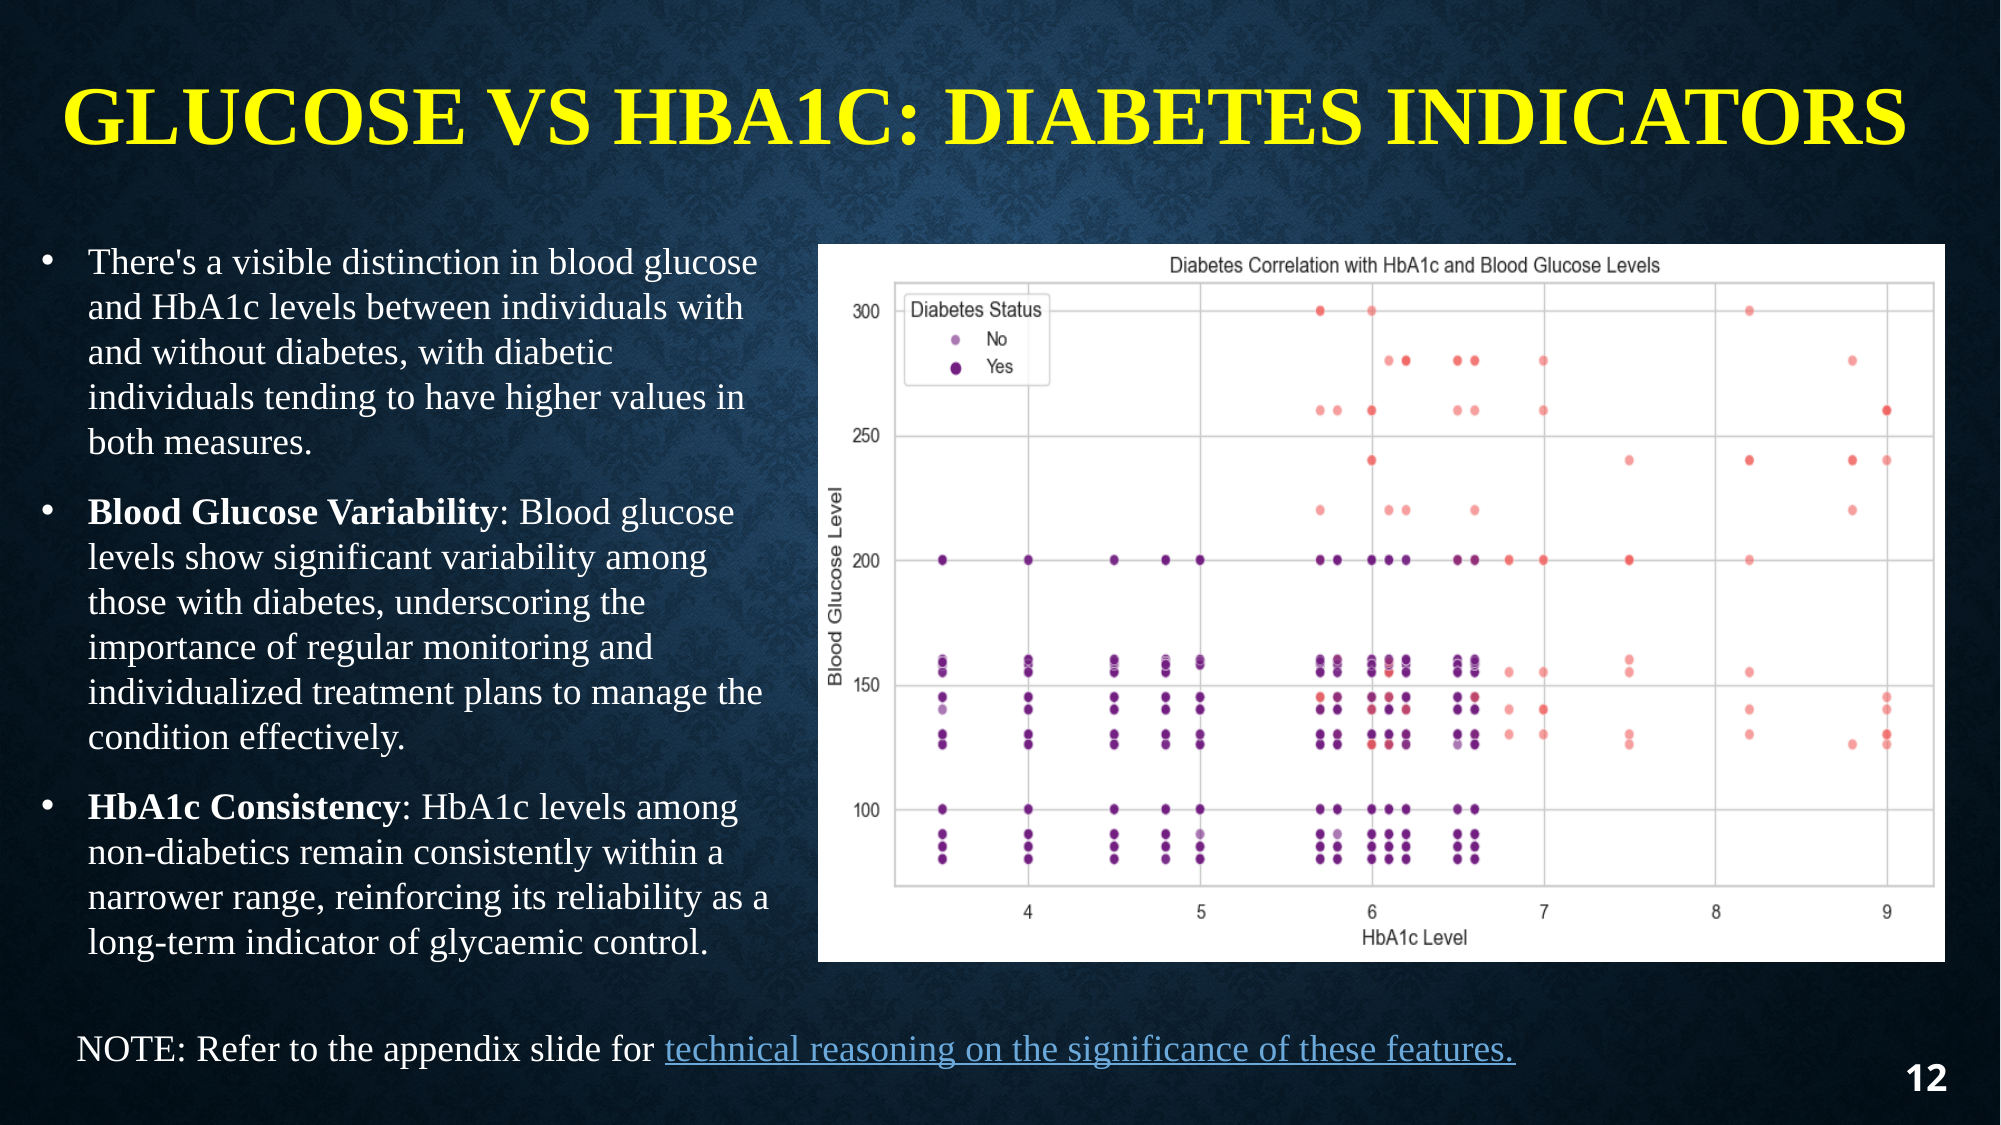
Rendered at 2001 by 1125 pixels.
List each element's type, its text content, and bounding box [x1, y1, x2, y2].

text_box NOTE: Refer to the appendix slide for technical reasoning on the significance of these features. [61, 1016, 1576, 1077]
text_box 12 [1889, 1046, 1974, 1107]
picture [817, 244, 1945, 962]
text_box There's a visible distinction in blood glucose and HbA1c levels between individuals with and without diabetes, with diabetic individuals tending to have higher values in both measures. Blood Glucose Variability: Blood glucose levels show significant variability among those with diabetes, underscoring the importance of regular monitoring and individualized treatment plans to manage the condition effectively. HbA1c Consistency: HbA1c levels among non-diabetics remain consistently within a narrower range, reinforcing its reliability as a long-term indicator of glycaemic control. [26, 229, 798, 970]
title GLUCOSE vs HBA1C: DIABETES INDICATORS [26, 2, 1966, 234]
